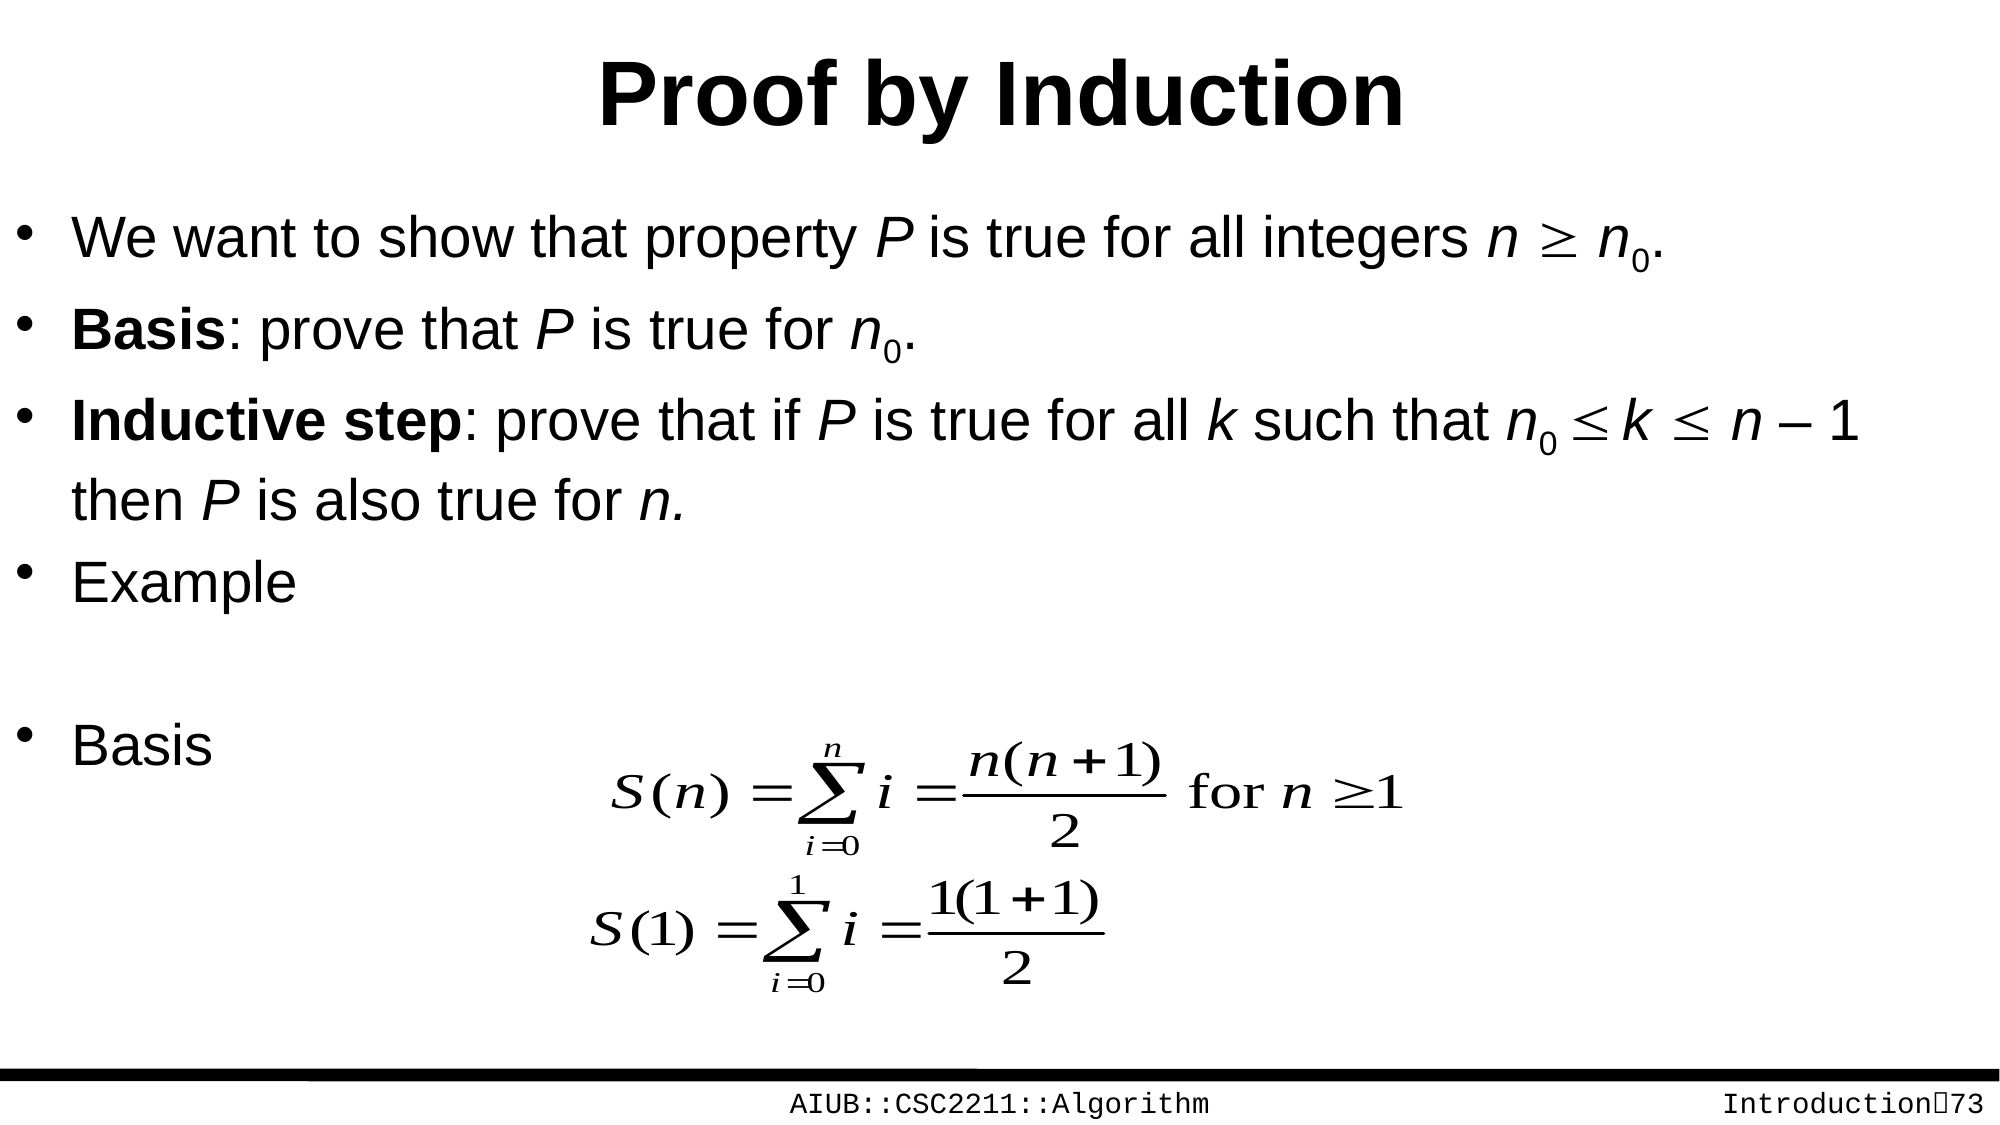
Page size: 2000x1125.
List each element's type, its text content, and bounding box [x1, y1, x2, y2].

list We want to show that property P is true for all integers n ³ n0. Basis: prove that P is true for n0. Inductive step: prove that if P is true for all k such that n0 £ k £ n – 1 then P is also true for n. Example Basis [0, 191, 2000, 1068]
title Proof by Induction [5, 2, 2000, 176]
footer AIUB::CSC2211::Algorithm [682, 1077, 1317, 1125]
slide_number Introduction73 [1532, 1077, 2000, 1125]
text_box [599, 724, 1415, 867]
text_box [578, 862, 1117, 1005]
